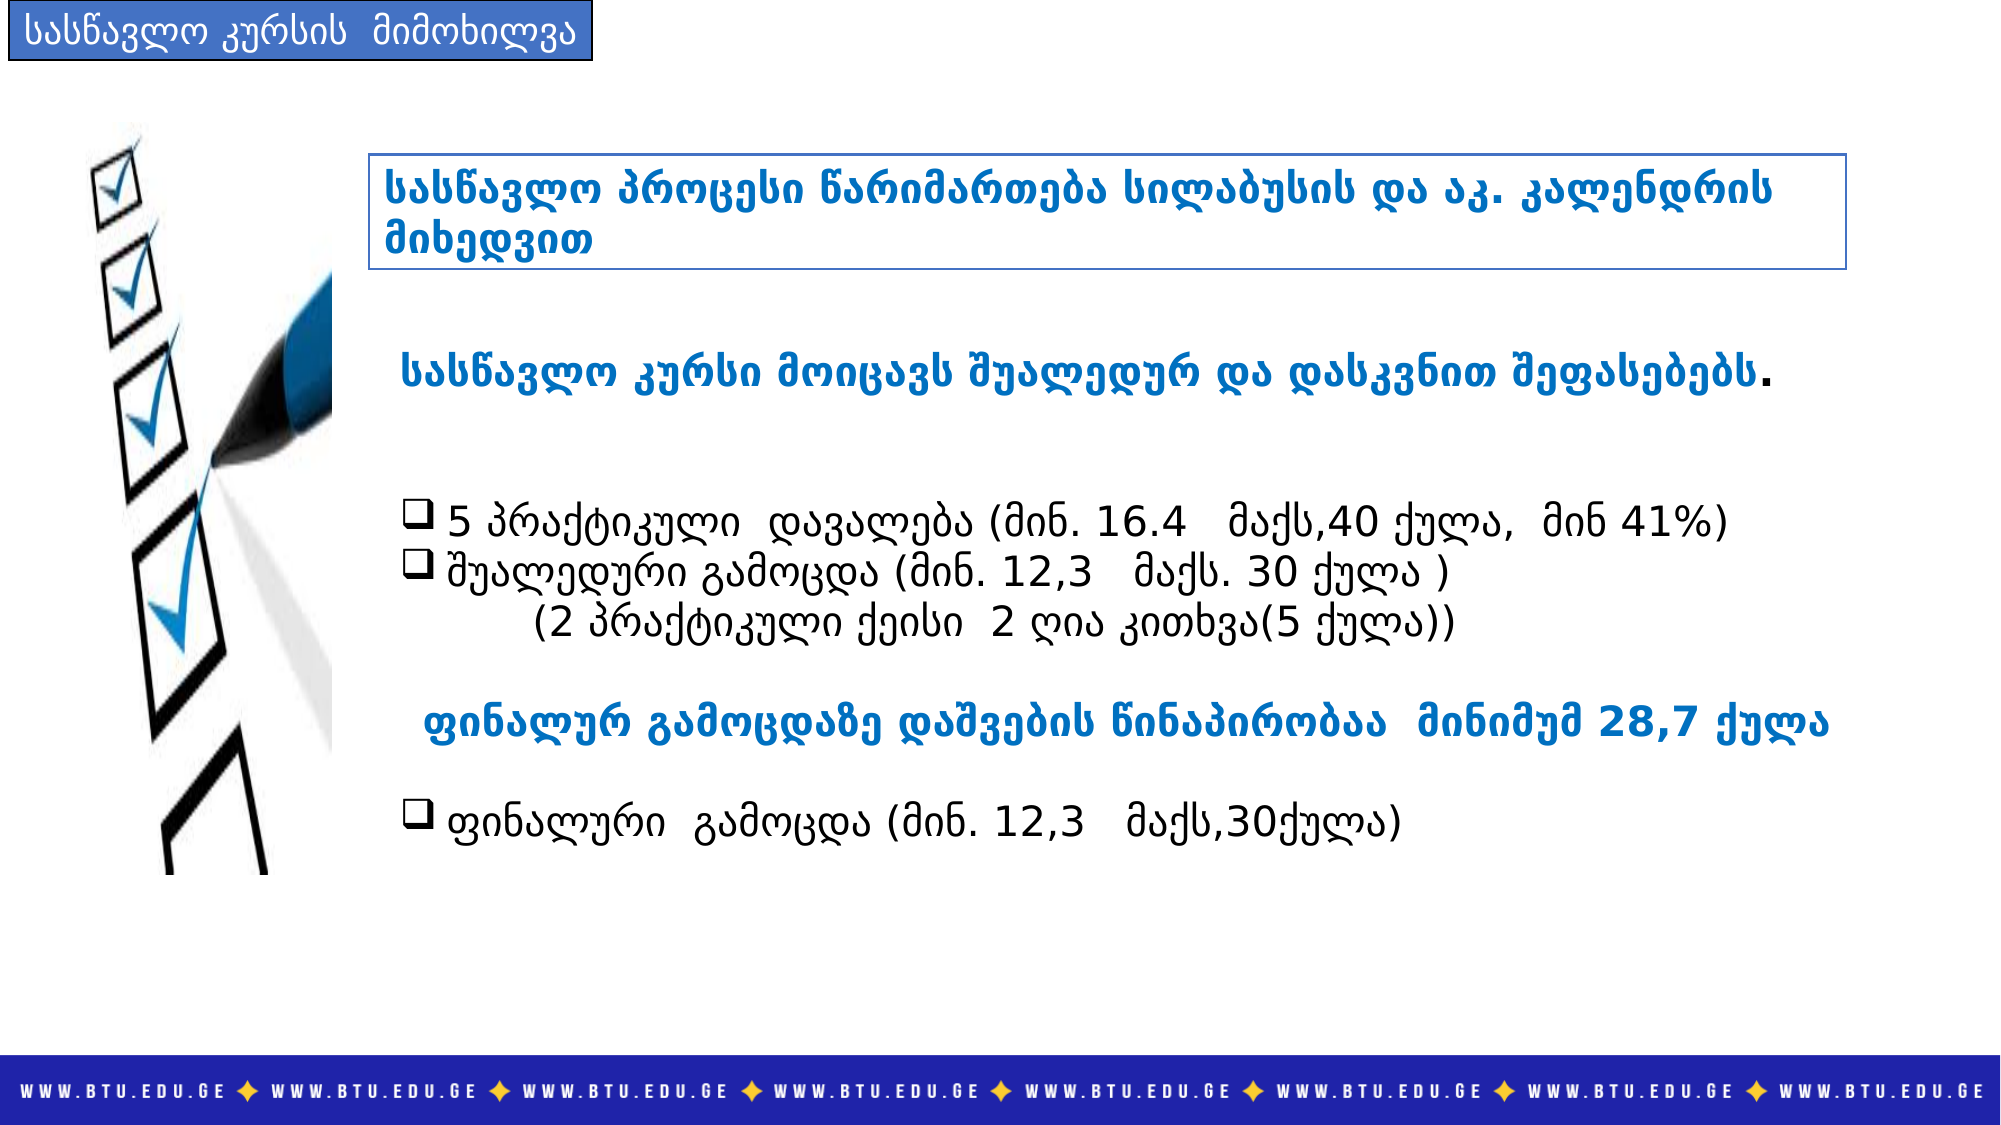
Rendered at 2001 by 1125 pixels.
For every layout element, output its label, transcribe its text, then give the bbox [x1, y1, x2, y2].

text_box სასწავლო კურსი მოიცავს შუალედურ და დასკვნით შეფასებებს. 5 პრაქტიკული დავალება (მინ. 16.4 მაქს,40 ქულა, მინ 41%) შუალედური გამოცდა (მინ. 12,3 მაქს. 30 ქულა ) (2 პრაქტიკული ქეისი 2 ღია კითხვა(5 ქულა)) ფინალურ გამოცდაზე დაშვების წინაპირობაა მინიმუმ 28,7 ქულა ფინალური გამოცდა (მინ. 12,3 მაქს,30ქულა) [384, 287, 1870, 1003]
text_box სასწავლო კურსის მიმოხილვა [8, 0, 593, 61]
text_box [113, 276, 1585, 928]
picture [0, 0, 2001, 1125]
text_box სასწავლო პროცესი წარიმართება სილაბუსის და აკ. კალენდრის მიხედვით [368, 153, 1847, 270]
